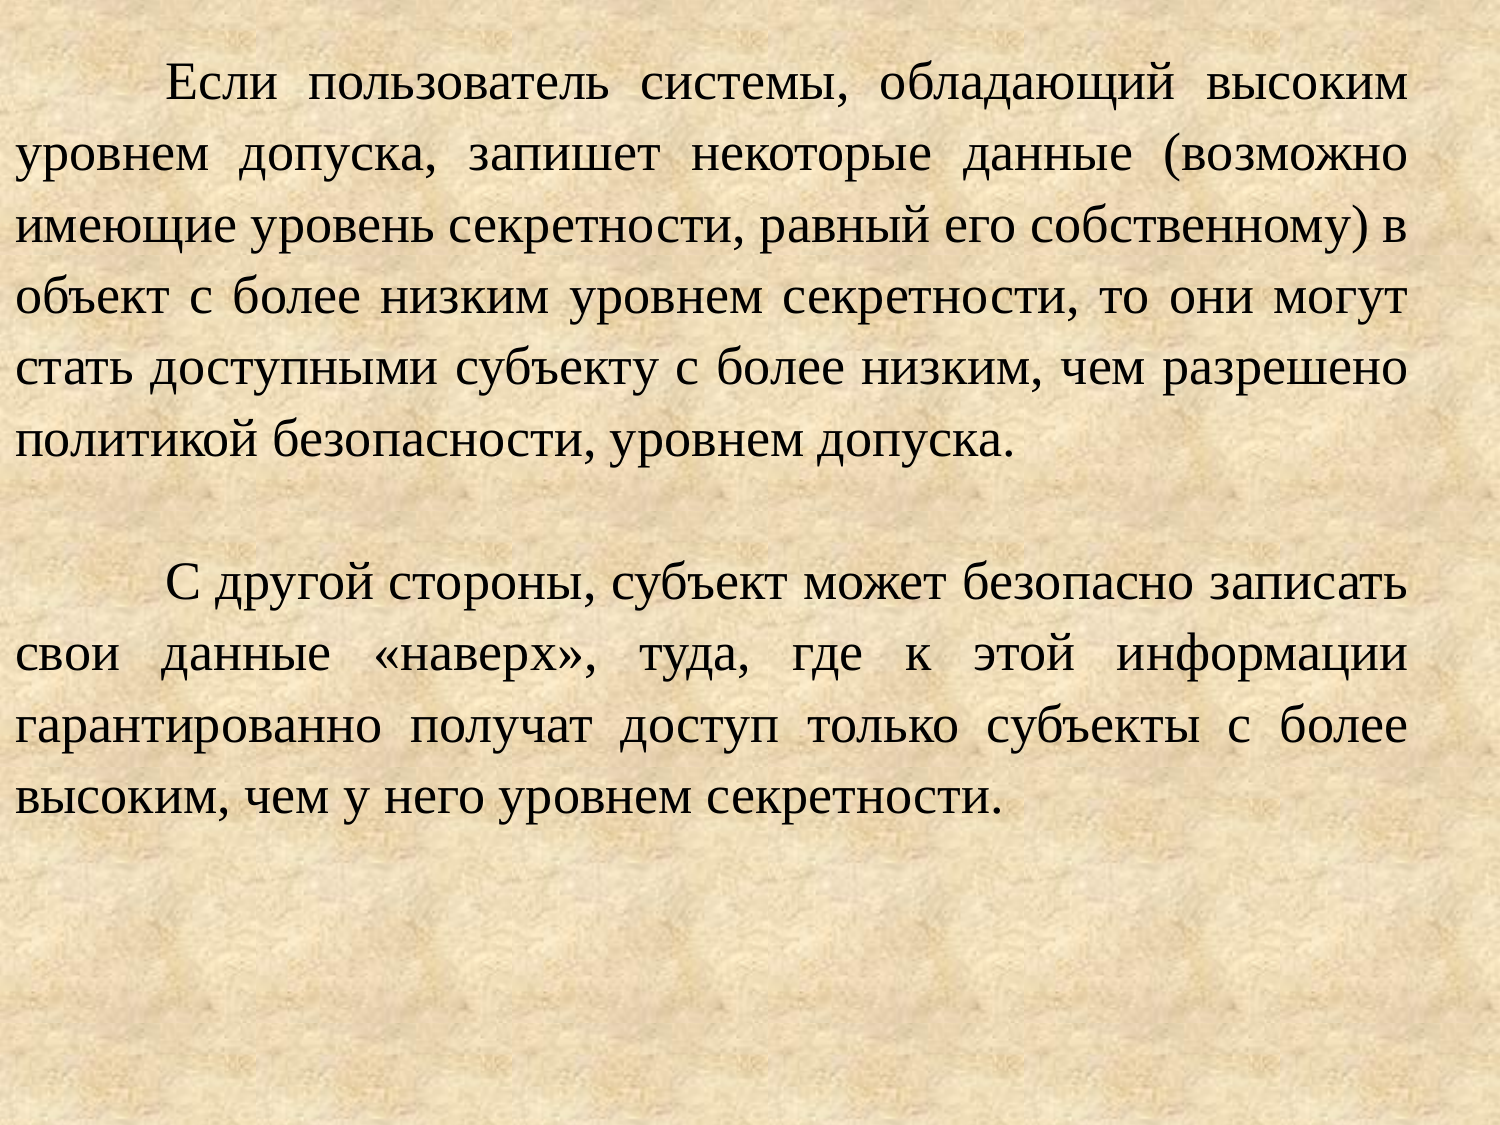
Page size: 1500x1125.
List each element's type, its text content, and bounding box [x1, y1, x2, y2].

picture [0, 0, 1500, 1125]
list Если пользователь системы, обладающий высоким уровнем допуска, запишет некоторые данные (возможно имеющие уровень секретности, равный его собственному) в объект с более низким уровнем секретности, то они могут стать доступными субъекту с более низким, чем разрешено политикой безопасности, уровнем допуска. С другой стороны, субъект может безопасно записать свои данные «наверх», туда, где к этой информации гарантированно получат доступ только субъекты с более высоким, чем у него уровнем секретности. [0, 30, 1426, 1125]
